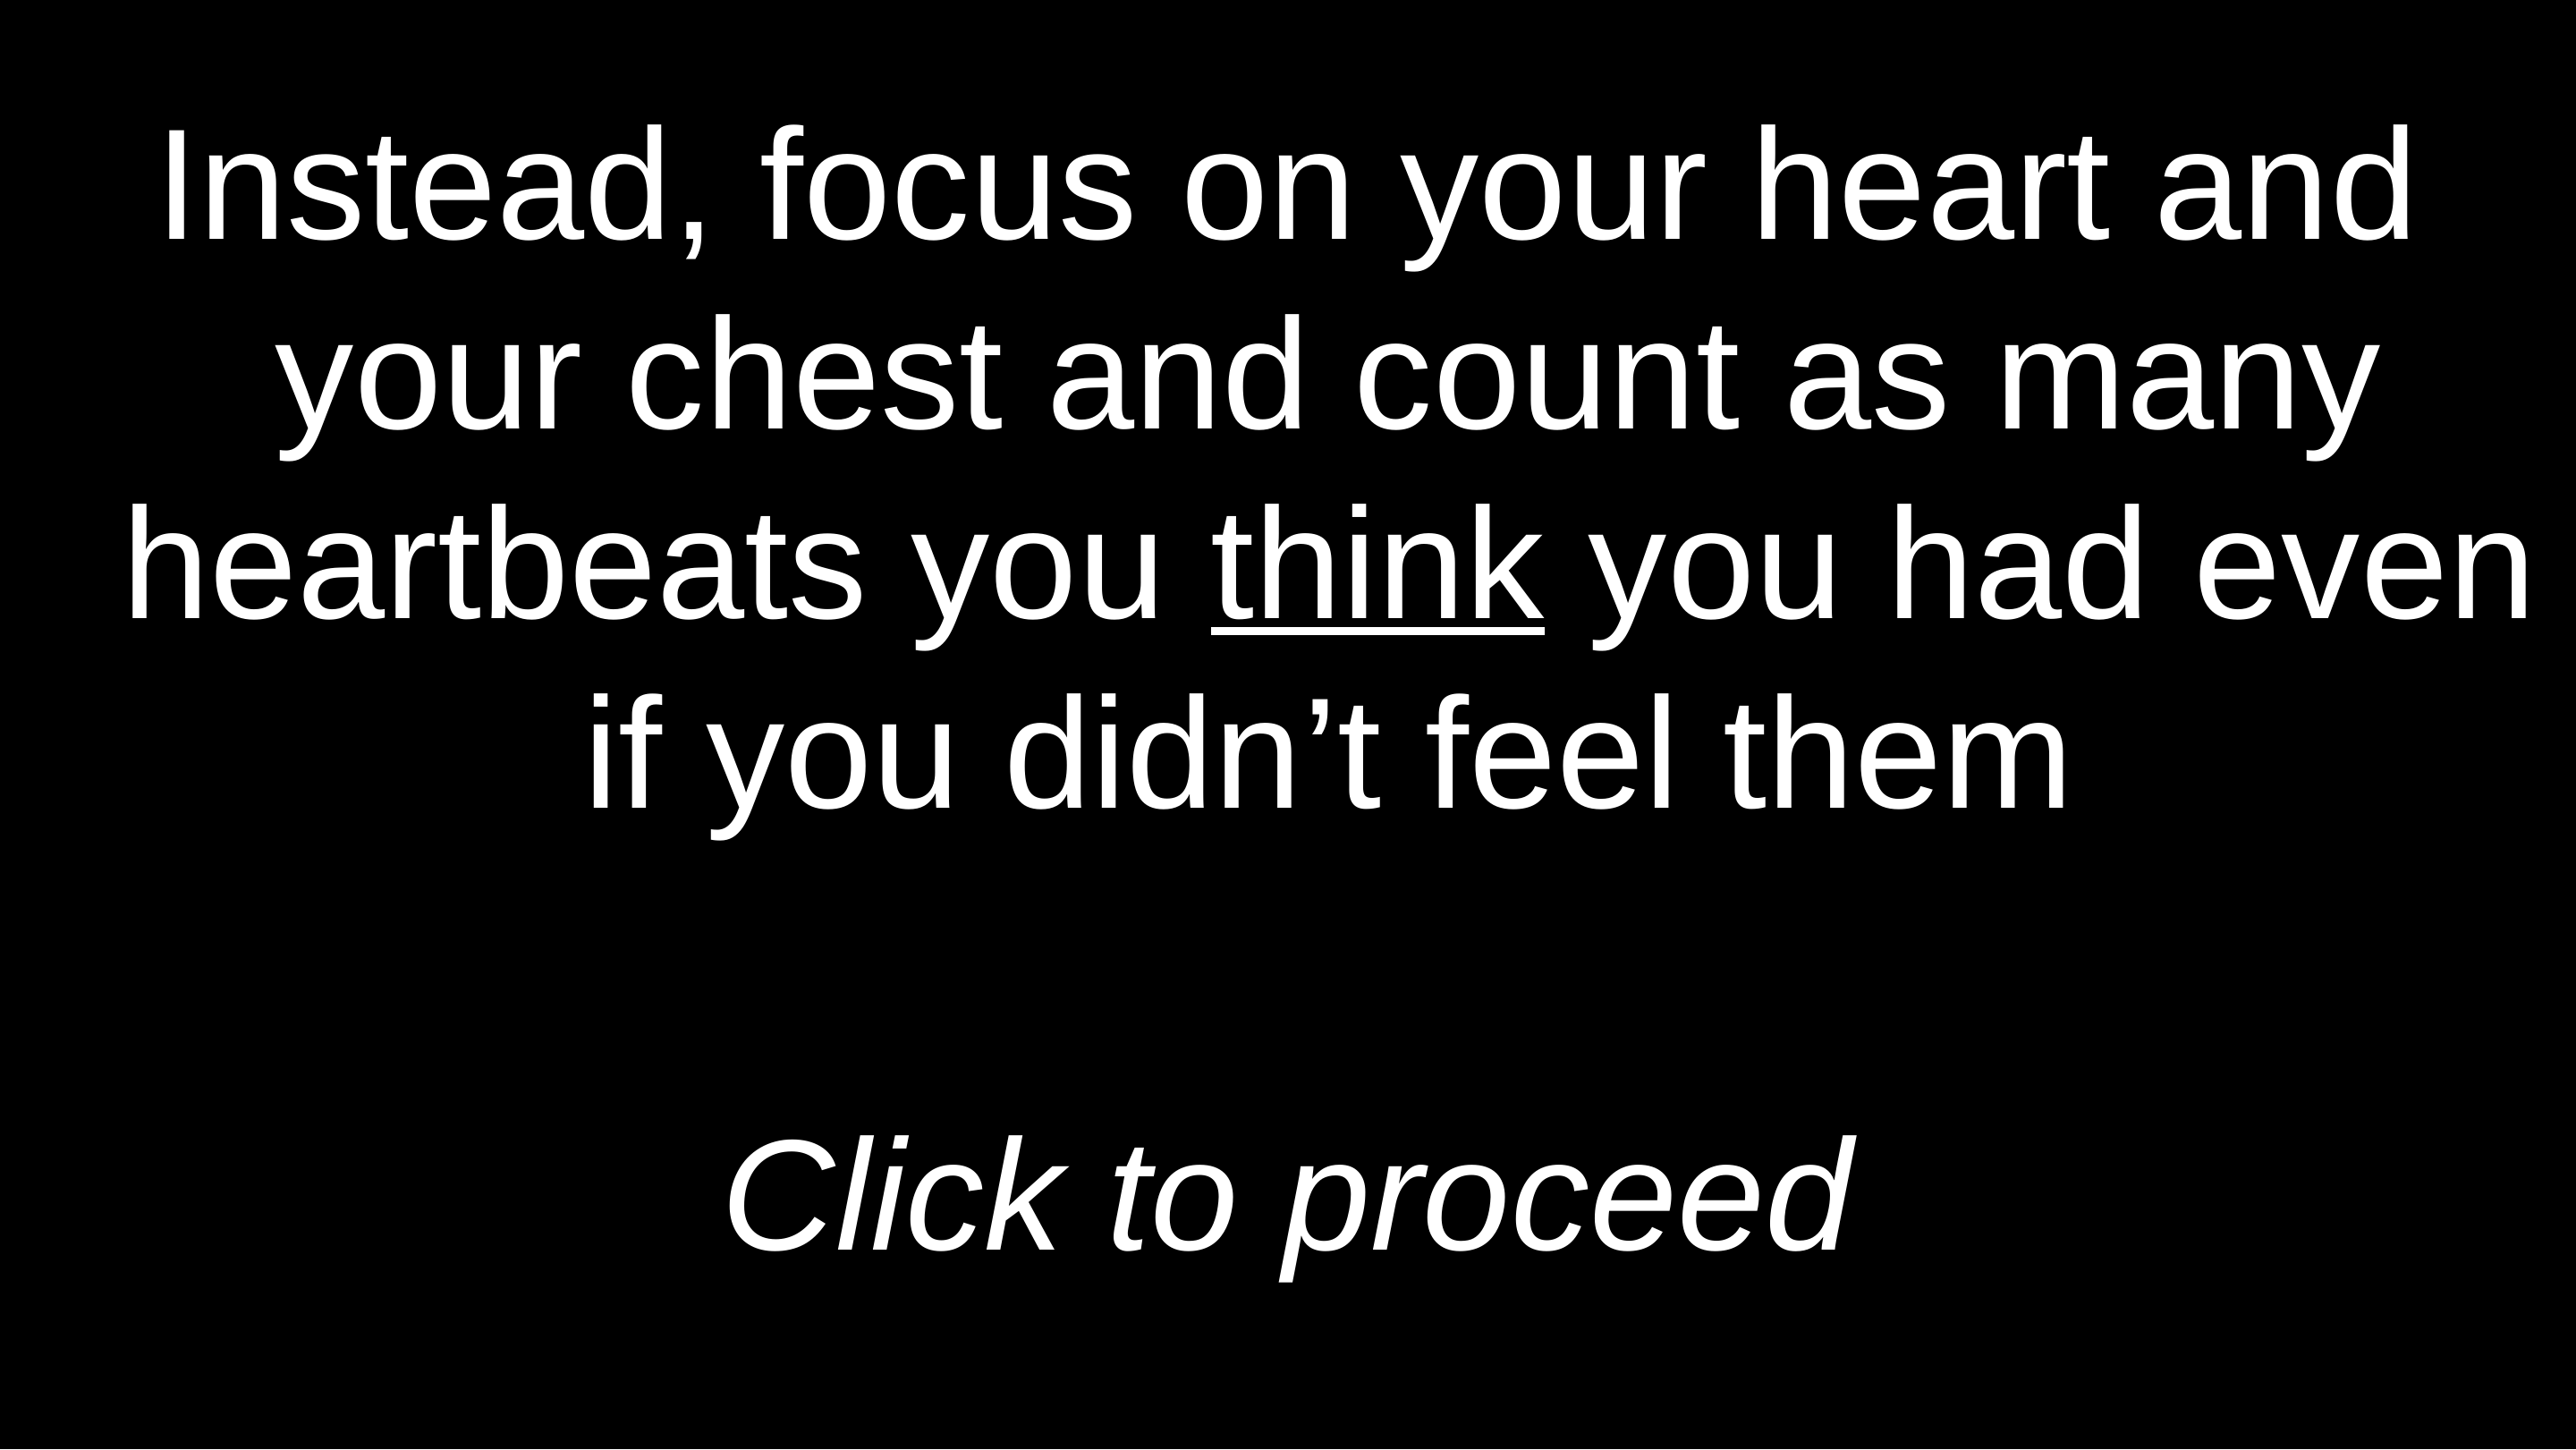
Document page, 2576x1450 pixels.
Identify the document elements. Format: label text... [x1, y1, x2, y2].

list Instead, focus on your heart and your chest and count as many heartbeats you think you had even if you didn’t feel them Click to proceed [0, 69, 2576, 1295]
